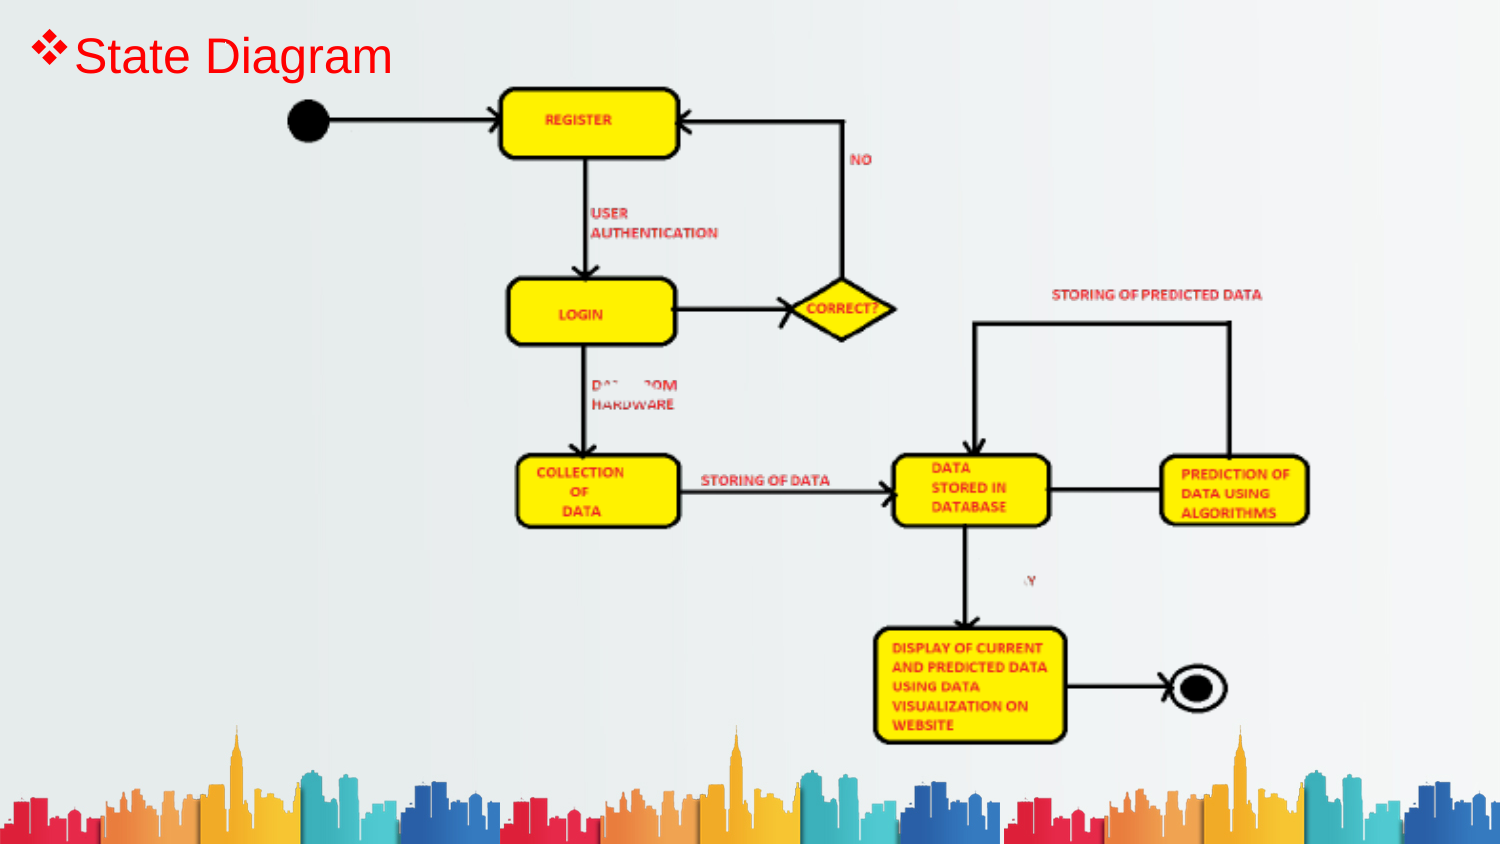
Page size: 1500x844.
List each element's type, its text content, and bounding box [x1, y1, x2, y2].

picture [0, 0, 1500, 844]
text_box State Diagram [12, 15, 525, 91]
